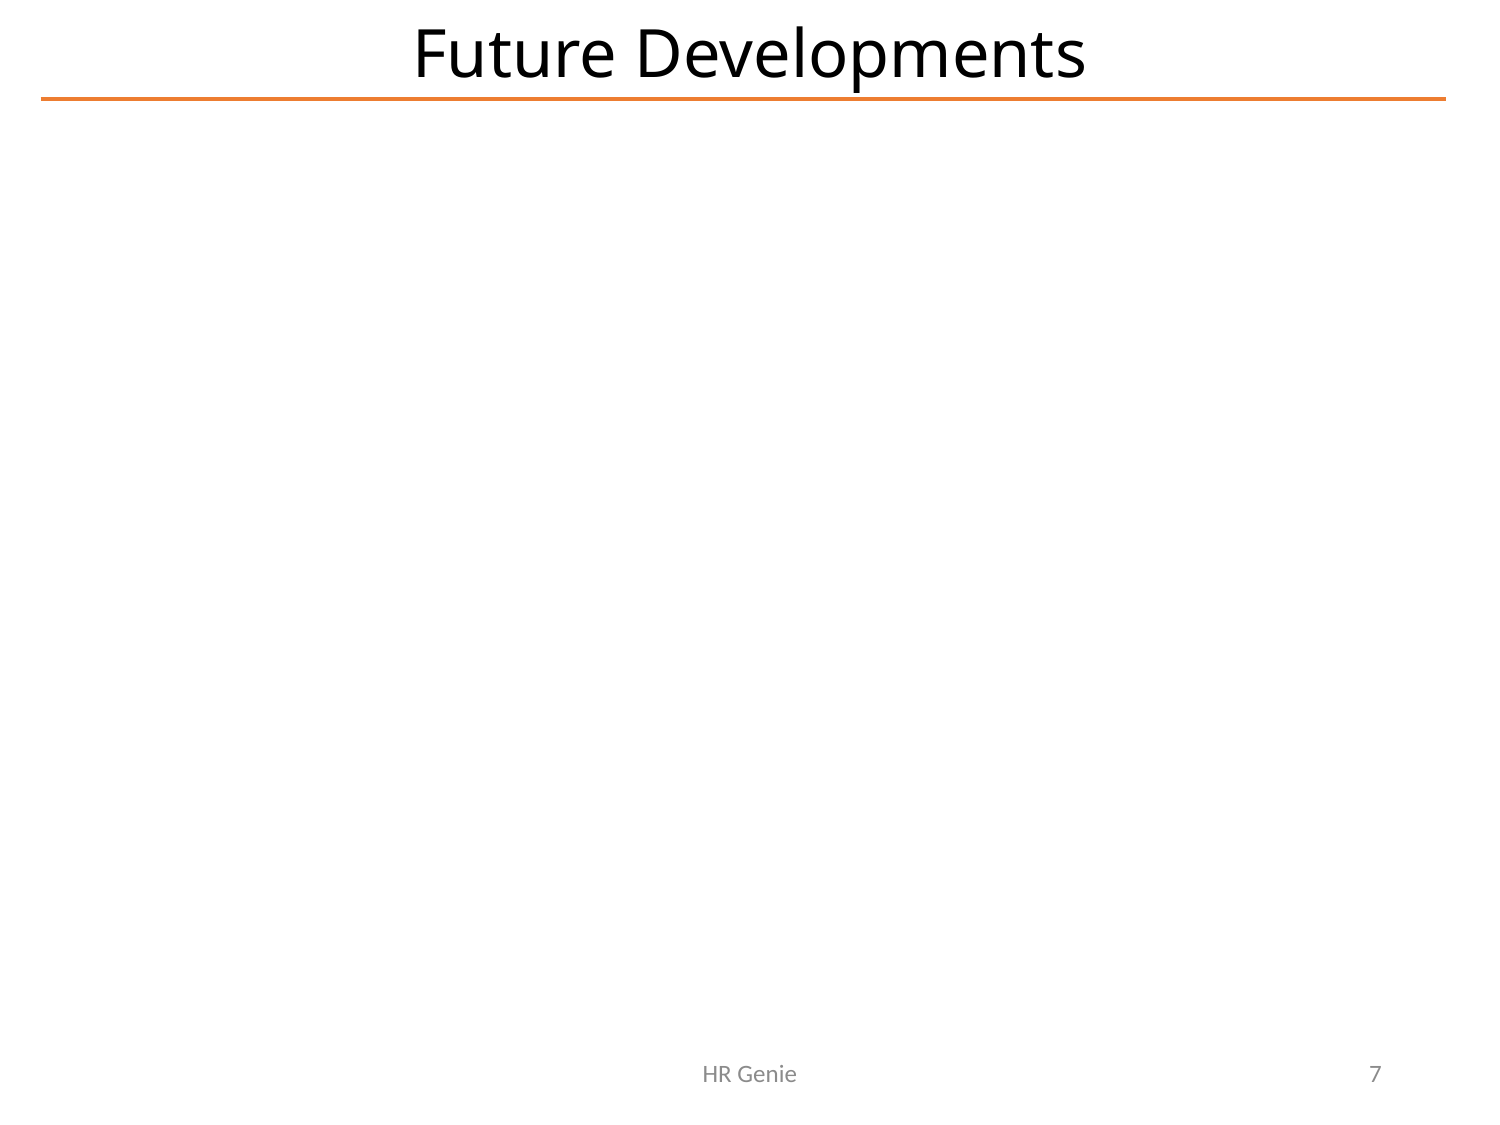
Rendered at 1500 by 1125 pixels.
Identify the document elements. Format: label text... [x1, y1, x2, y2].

footer HR Genie [496, 1042, 1004, 1103]
slide_number 7 [1059, 1042, 1397, 1103]
title Future Developments [103, 13, 1397, 97]
